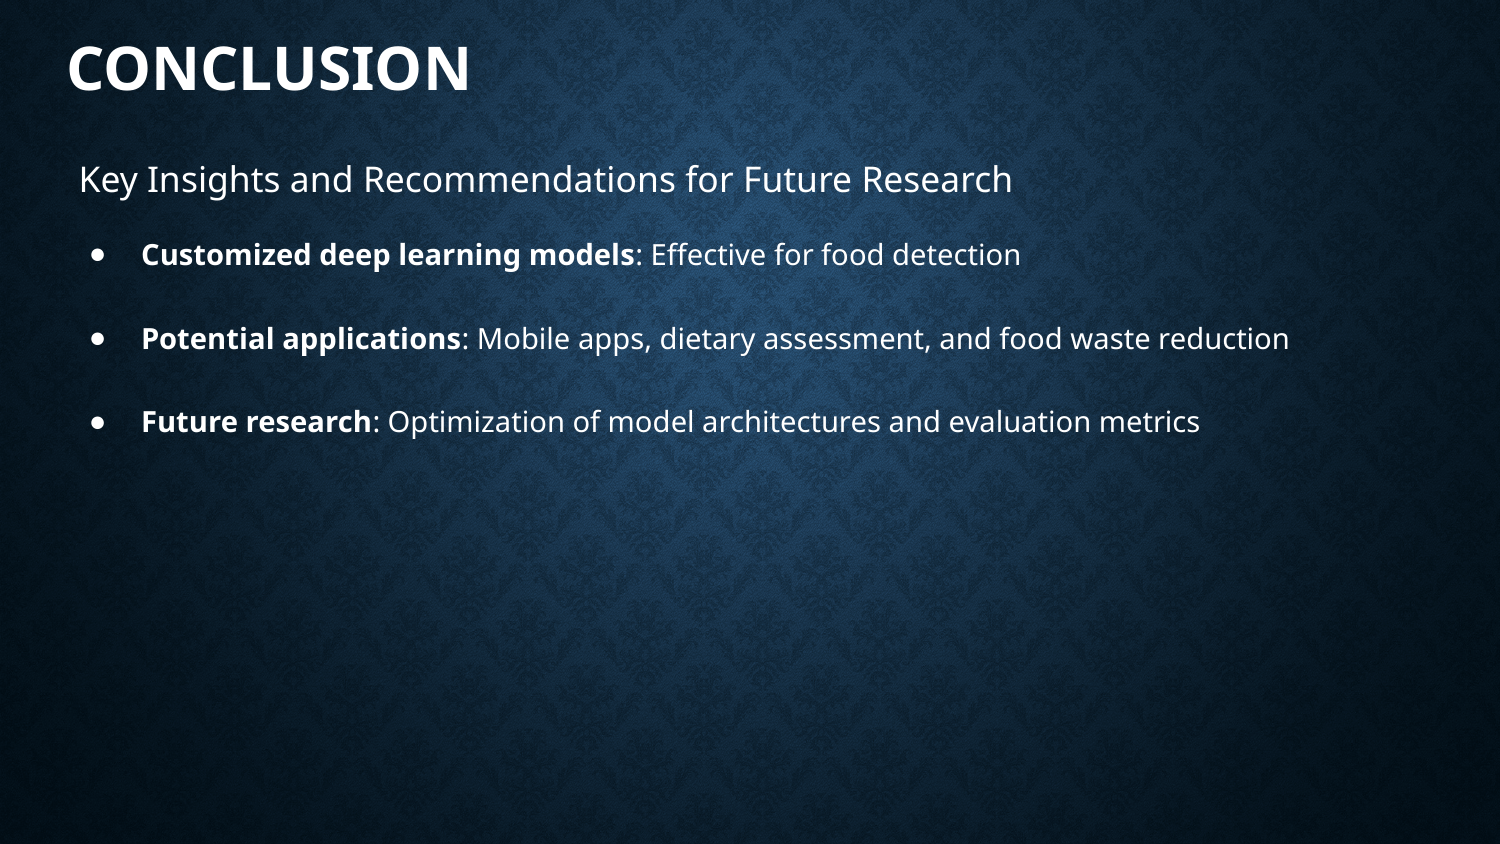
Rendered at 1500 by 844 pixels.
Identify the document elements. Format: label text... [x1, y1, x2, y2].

title Conclusion [51, 23, 1449, 117]
subtitle Key Insights and Recommendations for Future Research [63, 141, 1437, 280]
list Customized deep learning models: Effective for food detection Potential applications: Mobile apps, dietary assessment, and food waste reduction Future research: Optimization of model architectures and evaluation metrics [51, 214, 1410, 775]
